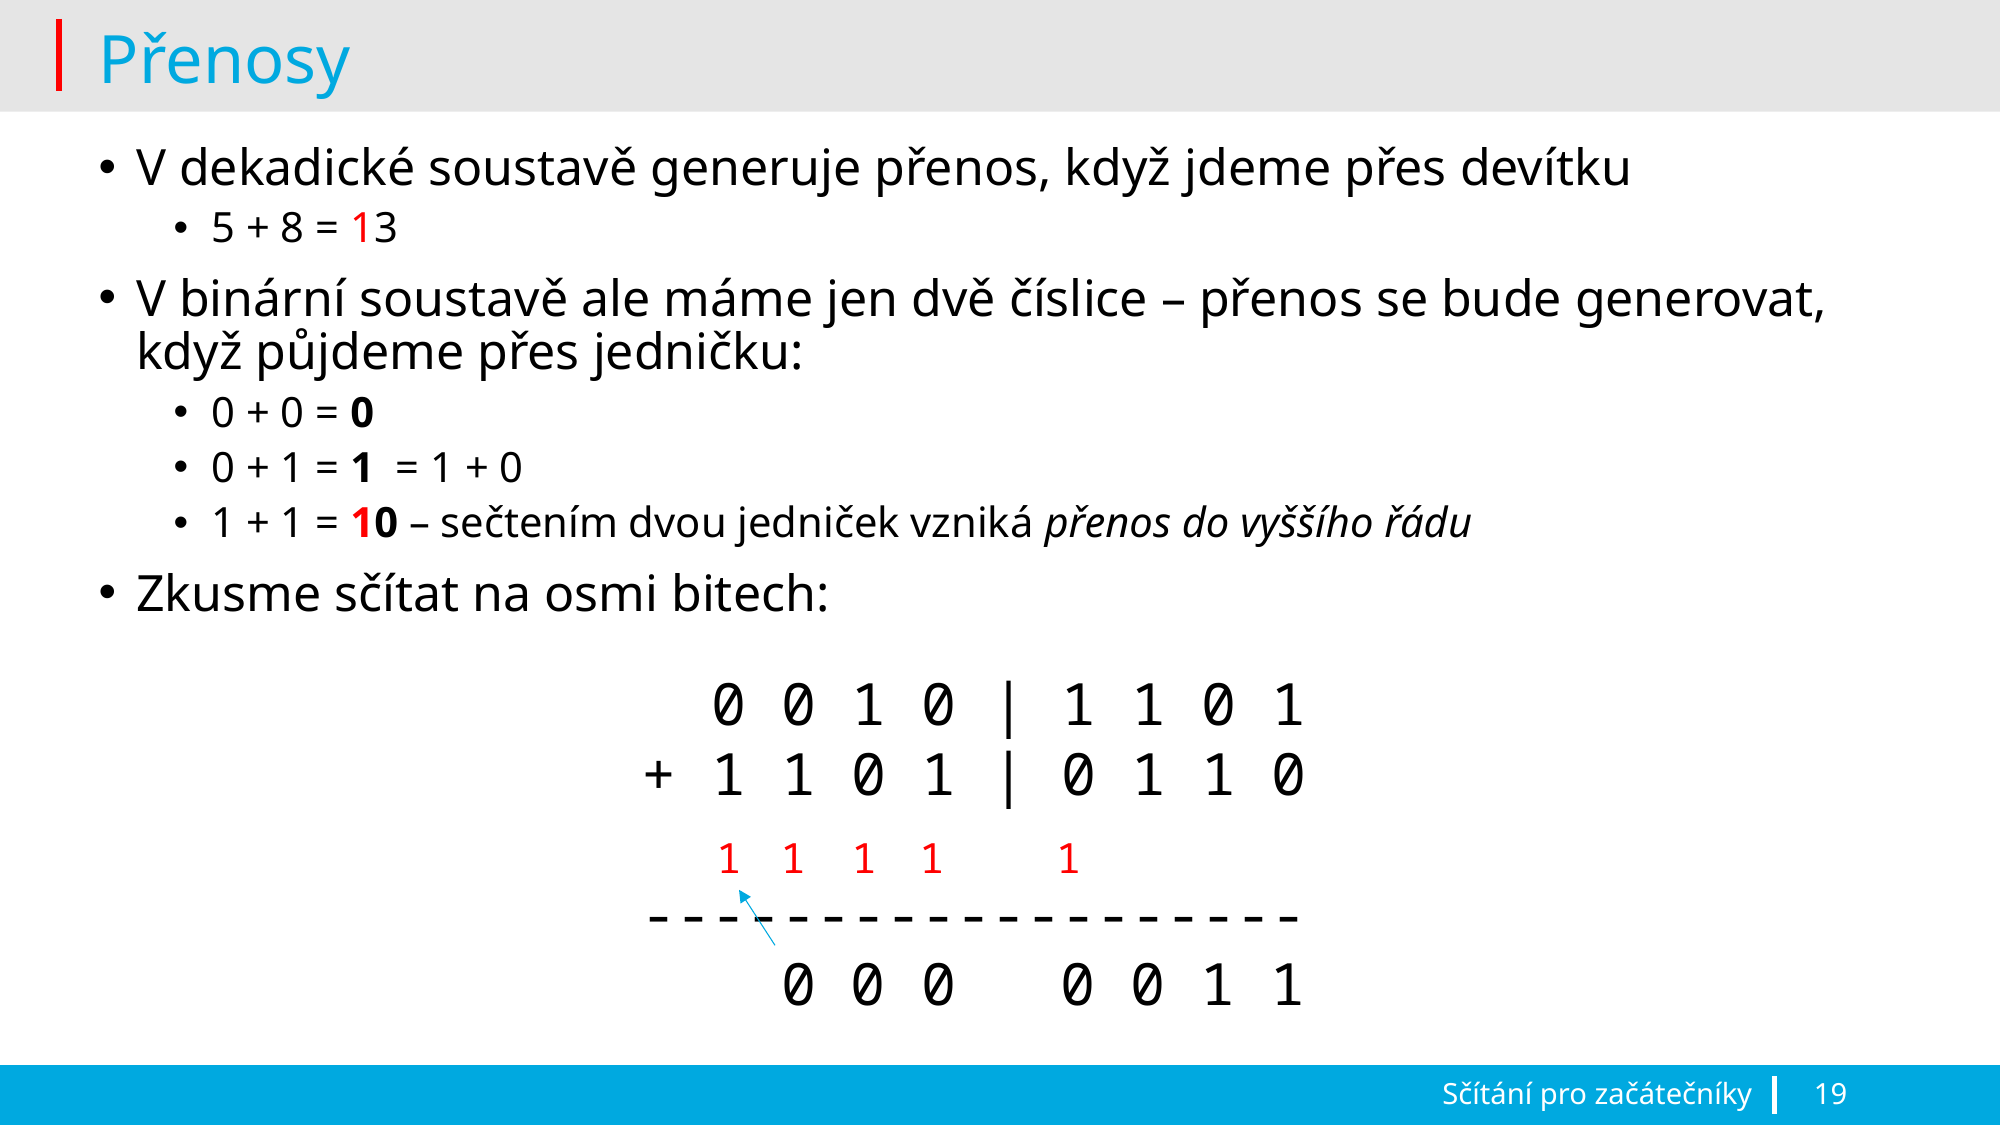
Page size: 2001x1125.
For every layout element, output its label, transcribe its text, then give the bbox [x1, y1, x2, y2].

list V dekadické soustavě generuje přenos, když jdeme přes devítku 5 + 8 = 13 V binární soustavě ale máme jen dvě číslice – přenos se bude generovat, když půjdeme přes jedničku: 0 + 0 = 0 0 + 1 = 1 = 1 + 0 1 + 1 = 10 – sečtením dvou jedniček vzniká přenos do vyššího řádu Zkusme sčítat na osmi bitech: [83, 135, 1911, 1046]
slide_number 19 [1787, 1076, 1863, 1114]
text_box 1 [1041, 824, 1103, 889]
text_box 1 [897, 824, 959, 889]
text_box 1 [829, 824, 892, 889]
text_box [739, 889, 776, 946]
footer Sčítání pro začátečníky [137, 1076, 1768, 1114]
text_box 0 0 1 0 | 1 1 0 1 + 1 1 0 1 | 0 1 1 0 ------------------- 0 0 0 0 0 1 1 [626, 660, 1374, 1025]
text_box 1 [701, 824, 764, 889]
title Přenosy [83, 11, 2000, 112]
text_box 1 [765, 824, 828, 889]
